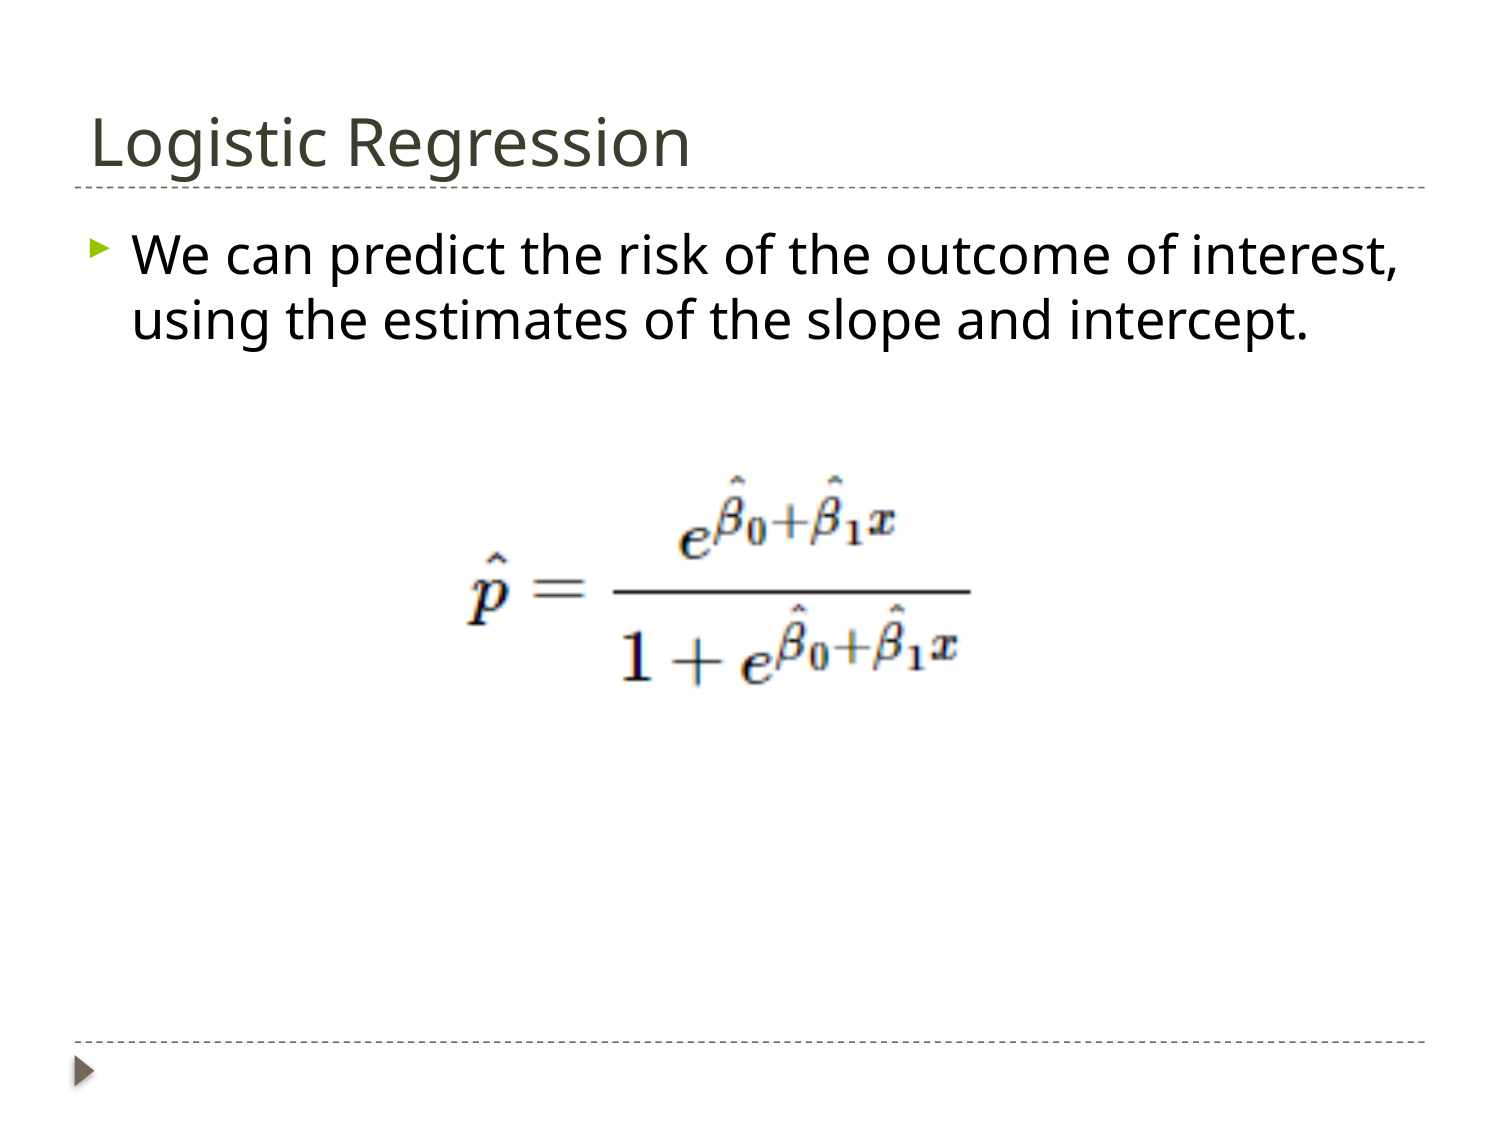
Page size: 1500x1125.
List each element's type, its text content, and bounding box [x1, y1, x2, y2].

text_box We can predict the risk of the outcome of interest, using the estimates of the slope and intercept. [71, 212, 1422, 1023]
title Logistic Regression [75, 24, 1425, 188]
picture [374, 449, 1055, 742]
